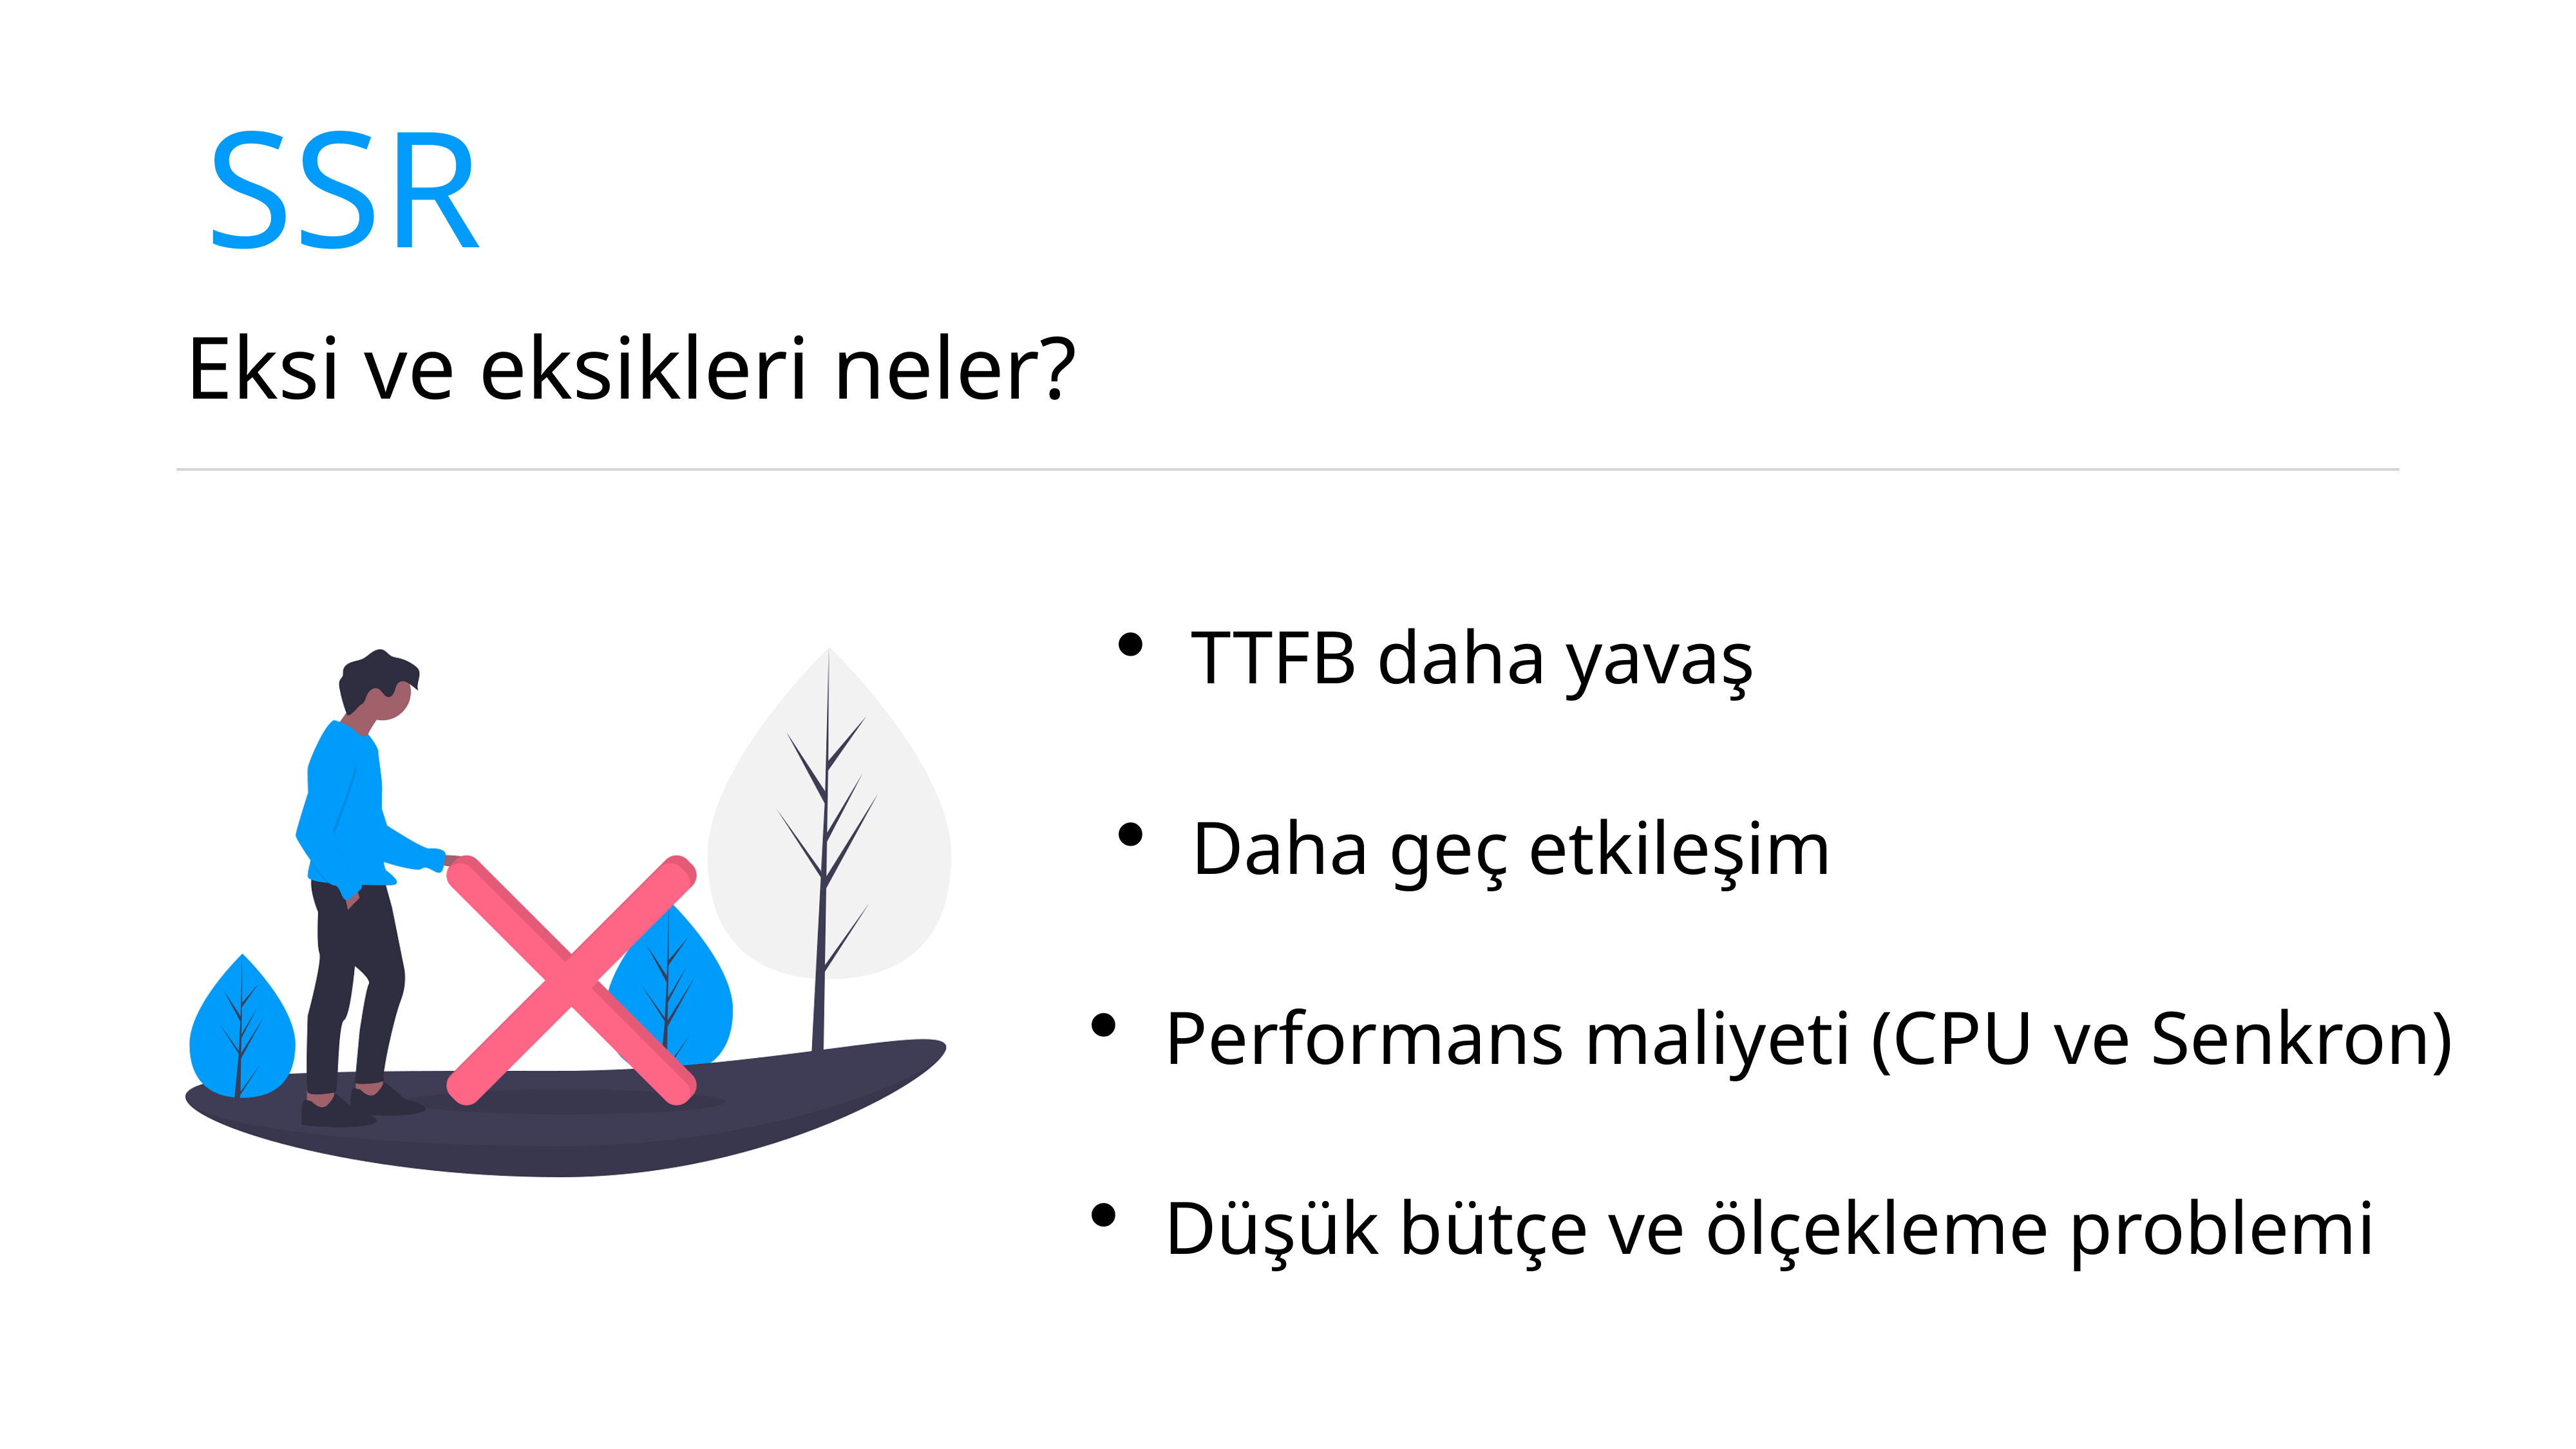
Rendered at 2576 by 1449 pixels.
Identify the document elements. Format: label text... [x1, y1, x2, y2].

text_box Daha geç etkileşim [1110, 796, 2428, 894]
text_box TTFB daha yavaş [1110, 605, 1761, 704]
text_box Düşük bütçe ve ölçekleme problemi [1083, 1177, 2382, 1274]
picture [100, 608, 1036, 1216]
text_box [176, 82, 1086, 422]
text_box Performans maliyeti (CPU ve Senkron) [1083, 986, 2459, 1084]
